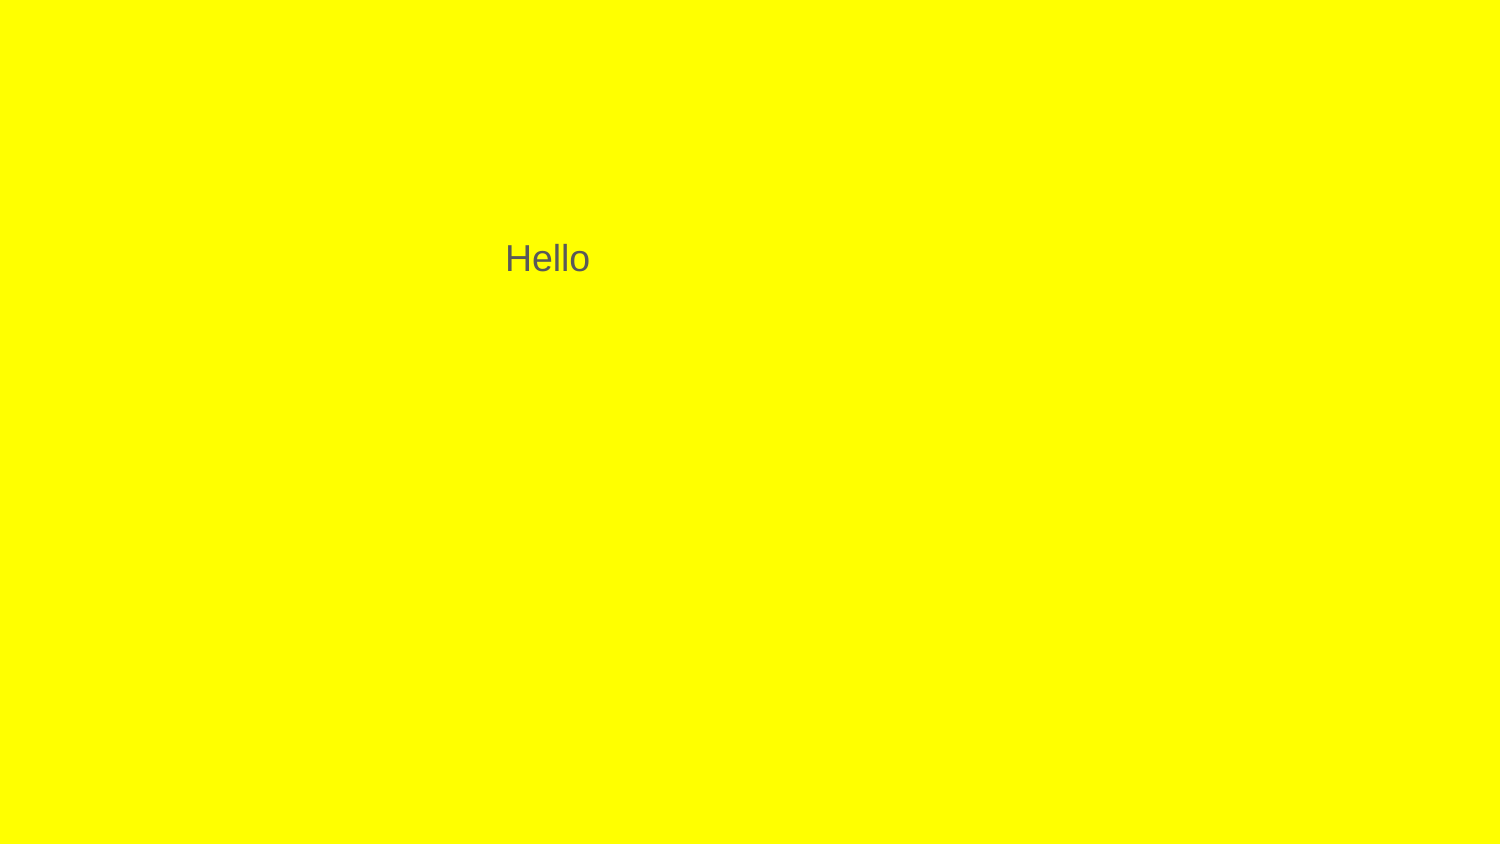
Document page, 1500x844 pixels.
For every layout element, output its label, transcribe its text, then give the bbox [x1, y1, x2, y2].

text_box Hello [490, 219, 1024, 535]
